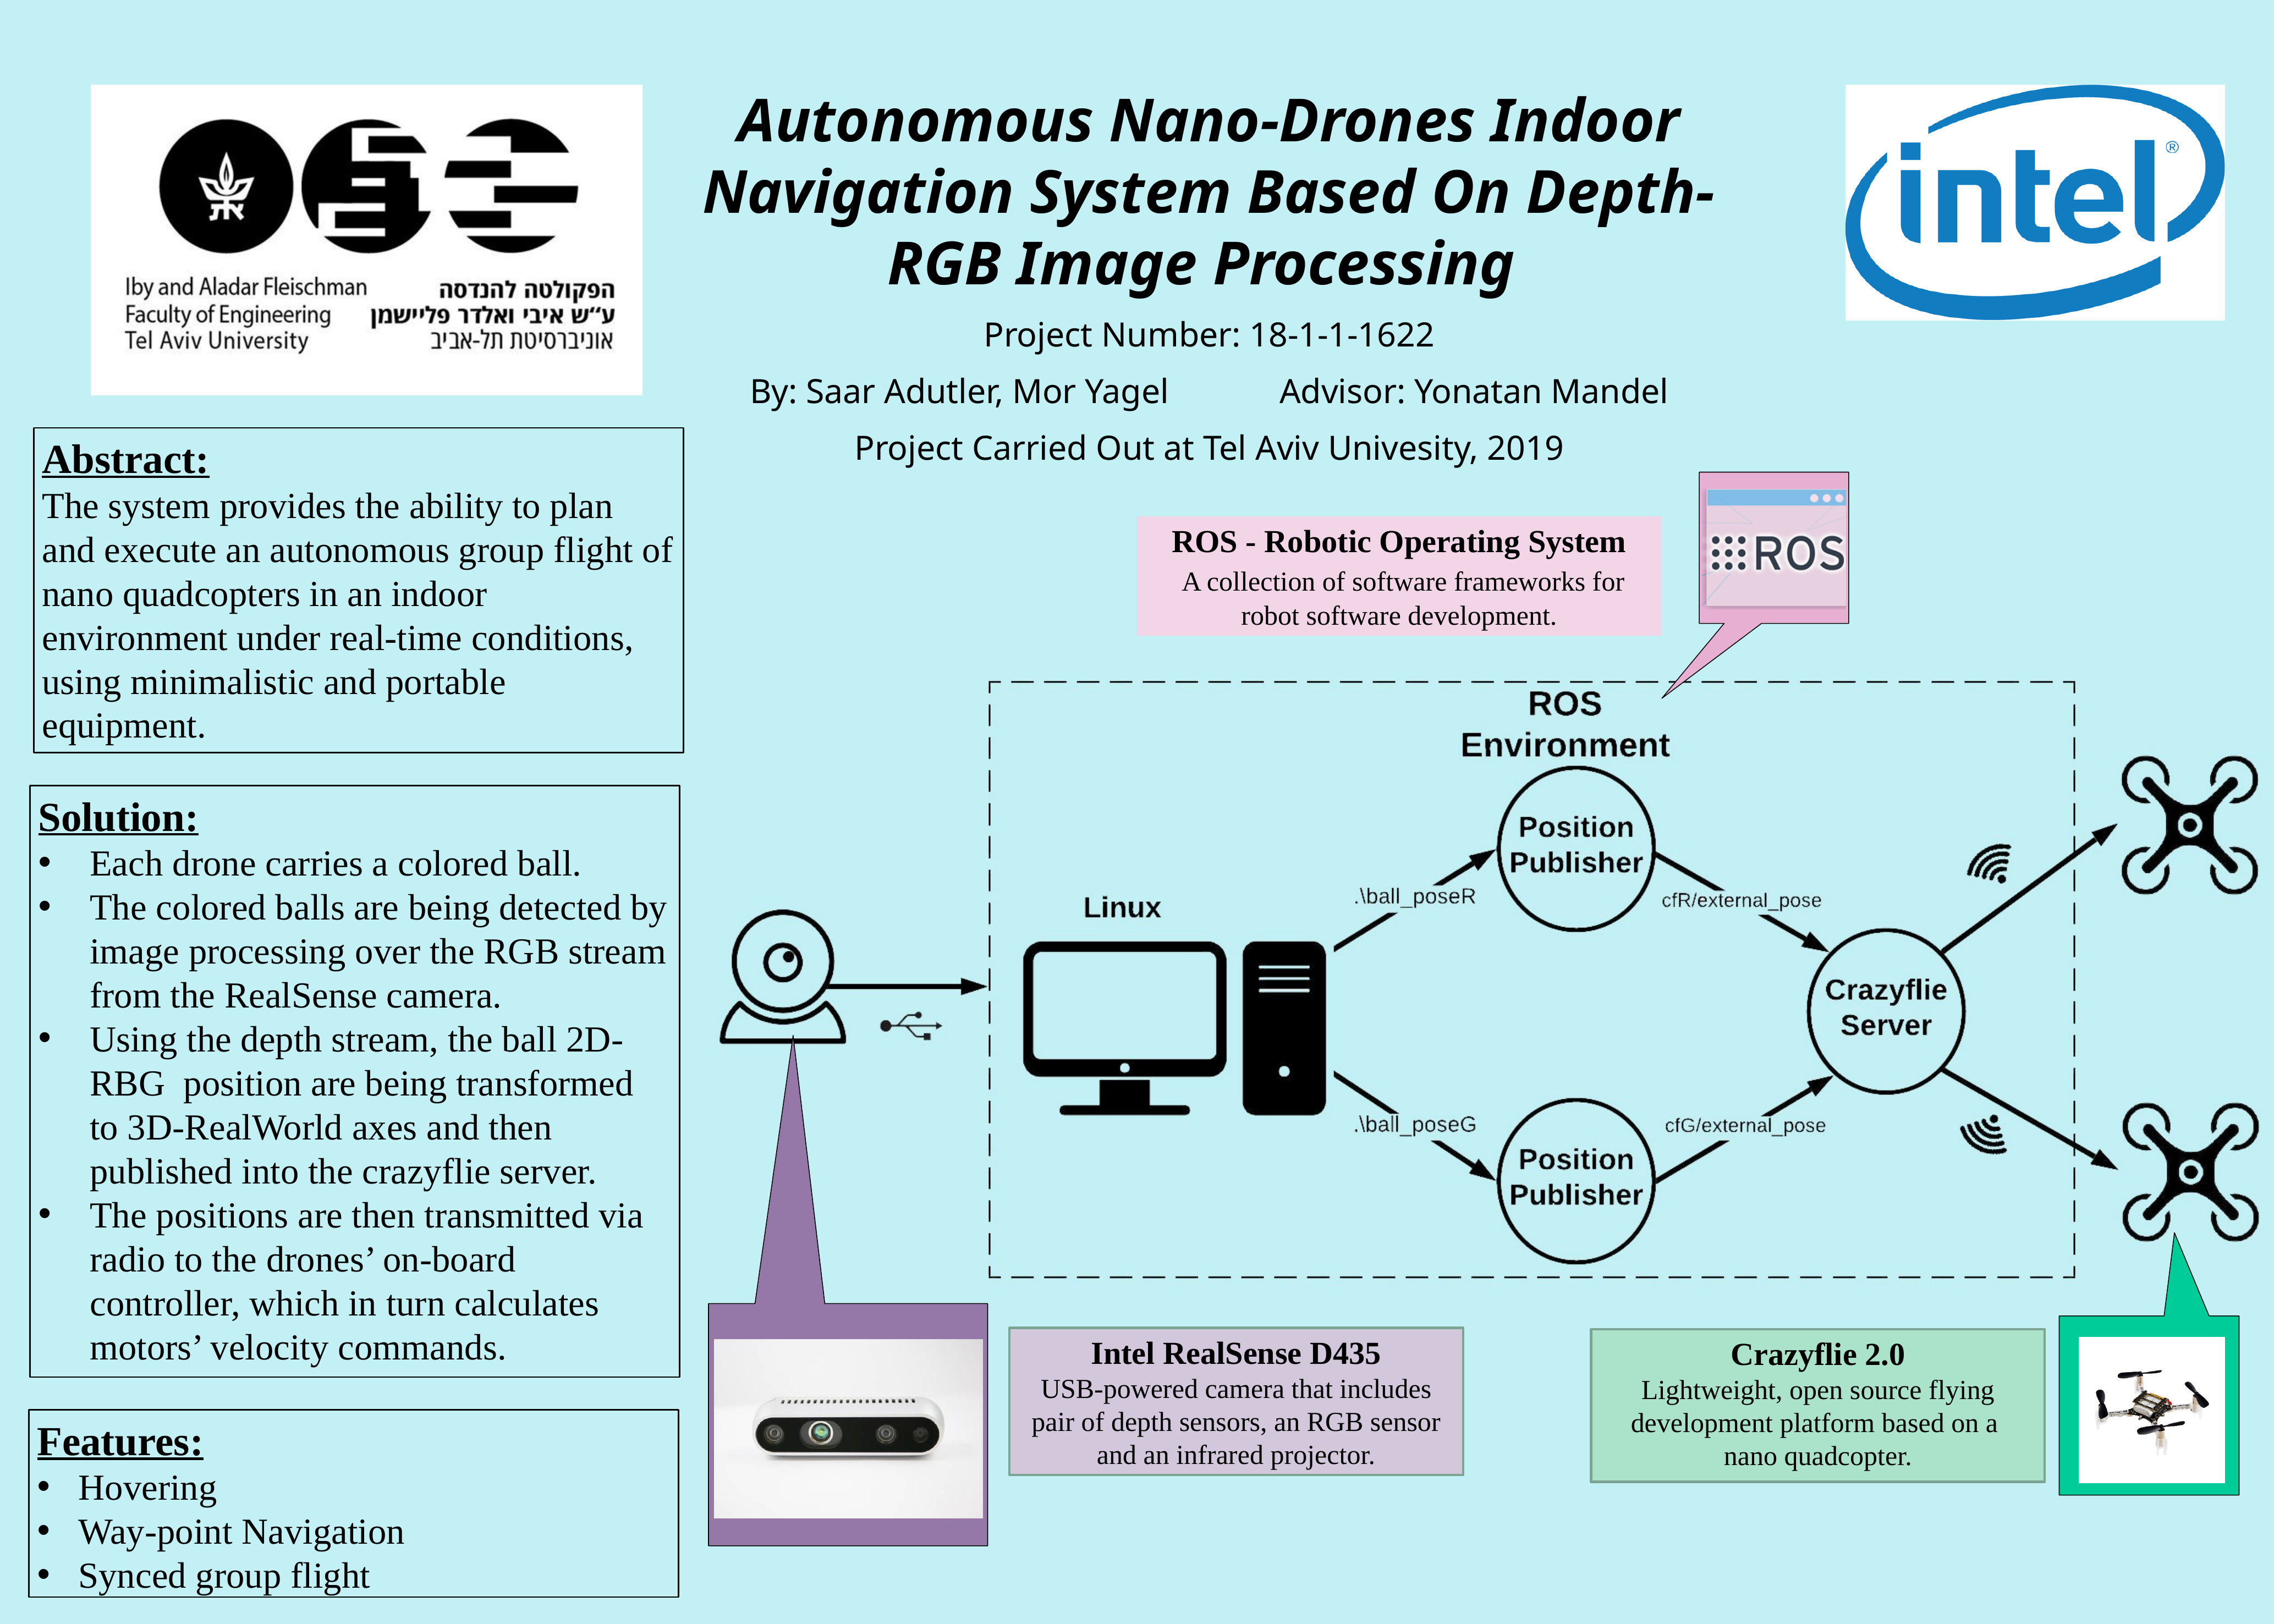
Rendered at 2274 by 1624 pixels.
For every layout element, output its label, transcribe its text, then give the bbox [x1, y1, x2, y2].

text_box Intel RealSense D435 USB-powered camera that includes pair of depth sensors, an RGB sensor and an infrared projector. [1009, 1328, 1463, 1476]
text_box [708, 1303, 988, 1546]
text_box Autonomous Nano-Drones Indoor Navigation System Based On Depth-RGB Image Processing Project Number: 18-1-1-1622 By: Saar Adutler, Mor Yagel Advisor: Yonatan Mandel Project Carried Out at Tel Aviv Univesity, 2019 [691, 78, 1727, 485]
text_box Features: Hovering Way-point Navigation Synced group flight [29, 1410, 679, 1598]
text_box ROS - Robotic Operating System A collection of software frameworks for robot software development. [1136, 516, 1662, 636]
picture [713, 638, 2274, 1312]
picture [1701, 488, 1847, 609]
picture [1845, 85, 2225, 321]
text_box Solution: Each drone carries a colored ball. The colored balls are being detected by image processing over the RGB stream from the RealSense camera. Using the depth stream, the ball 2D- RBG position are being transformed to 3D-RealWorld axes and then published into the crazyflie server. The positions are then transmitted via radio to the drones’ on-board controller, which in turn calculates motors’ velocity commands. [30, 785, 680, 1377]
picture [2078, 1337, 2225, 1483]
picture [713, 1339, 983, 1518]
text_box Crazyflie 2.0 Lightweight, open source flying development platform based on a nano quadcopter. [1591, 1329, 2045, 1482]
text_box [1699, 612, 1849, 636]
text_box [1699, 472, 1849, 490]
picture [90, 85, 642, 395]
text_box [2059, 1318, 2239, 1495]
text_box Abstract: The system provides the ability to plan and execute an autonomous group flight of nano quadcopters in an indoor environment under real-time conditions, using minimalistic and portable equipment. [34, 427, 684, 753]
